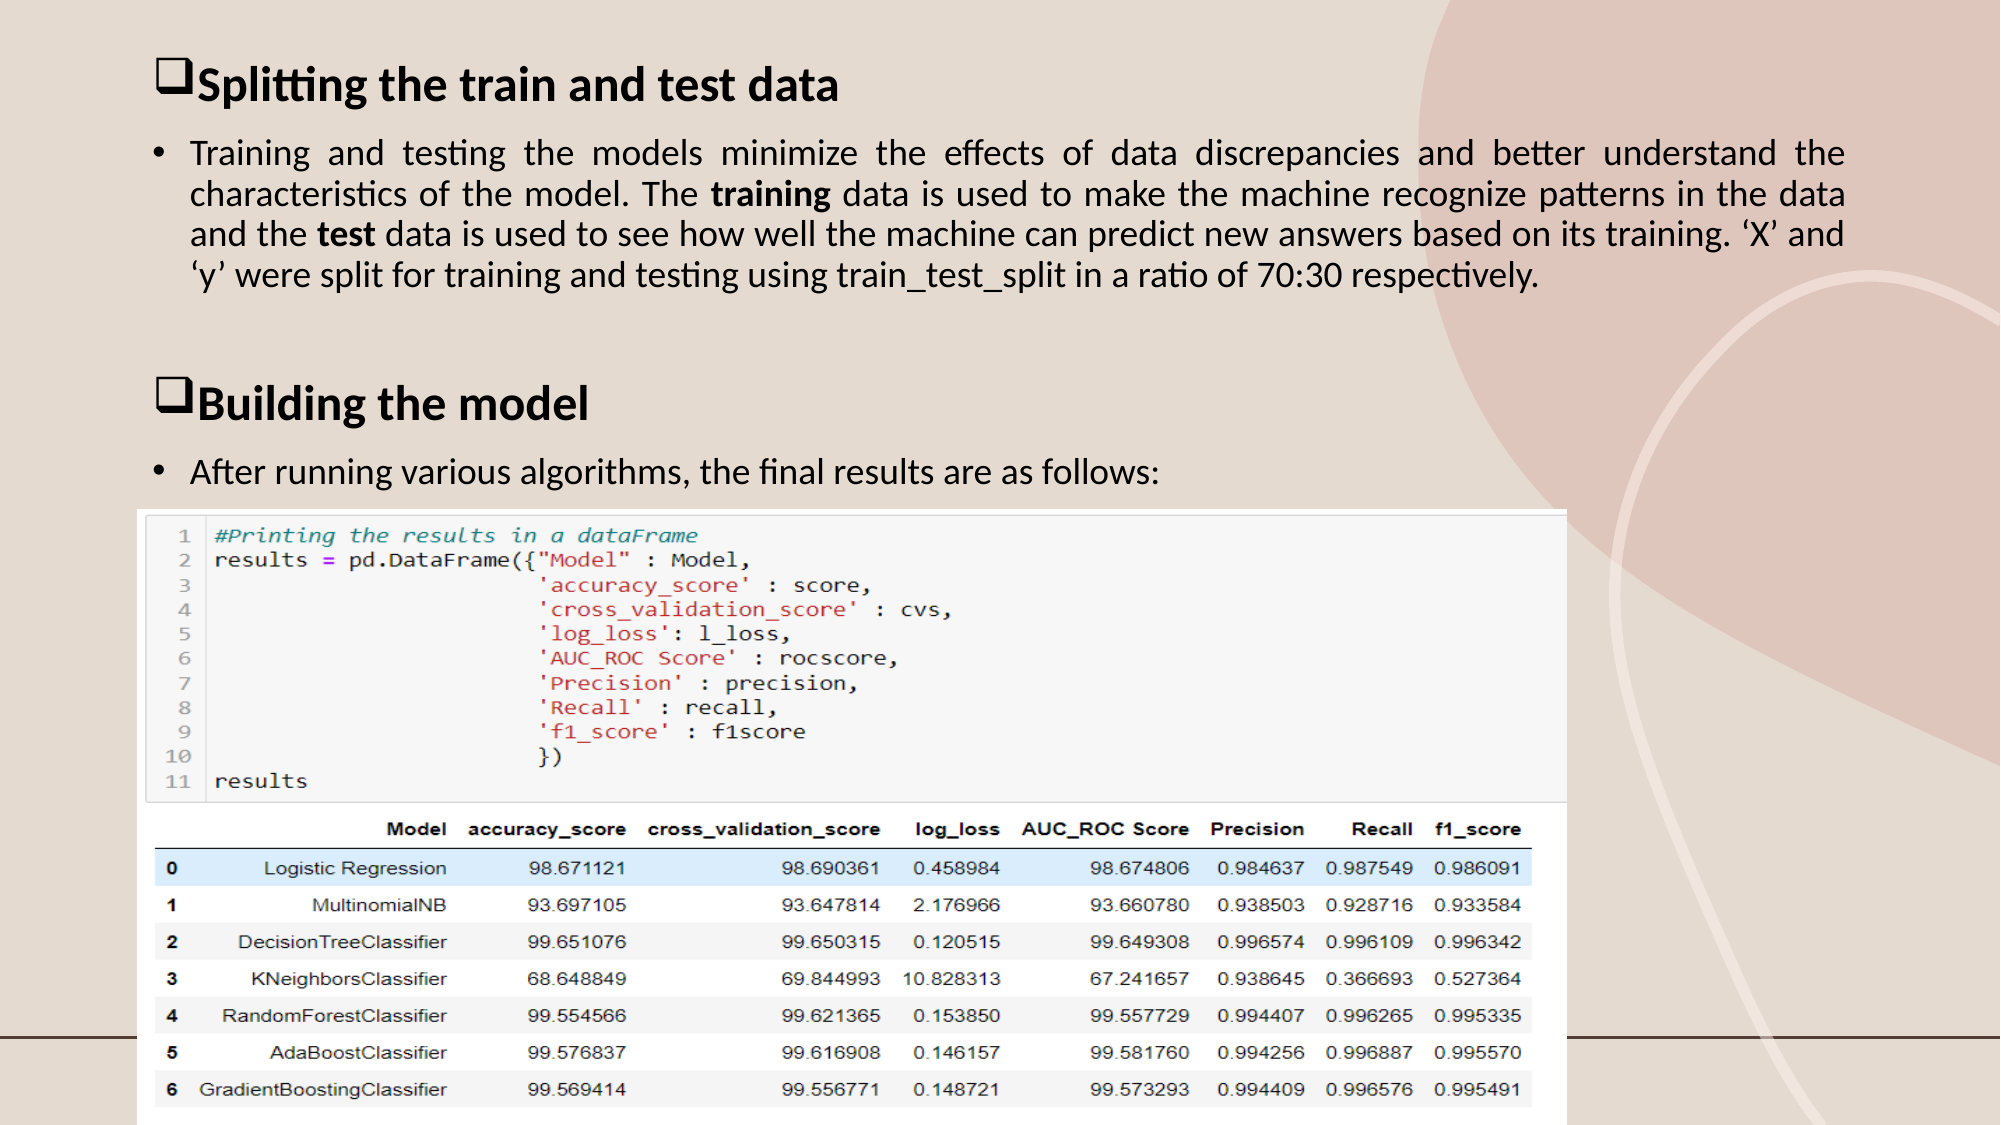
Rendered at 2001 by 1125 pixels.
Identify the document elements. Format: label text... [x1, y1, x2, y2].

list Splitting the train and test data Training and testing the models minimize the effects of data discrepancies and better understand the characteristics of the model. The training data is used to make the machine recognize patterns in the data and the test data is used to see how well the machine can predict new answers based on its training. ‘X’ and ‘y’ were split for training and testing using train_test_split in a ratio of 70:30 respectively. Building the model After running various algorithms, the final results are as follows: [137, 50, 1863, 1014]
picture [137, 509, 1567, 1125]
